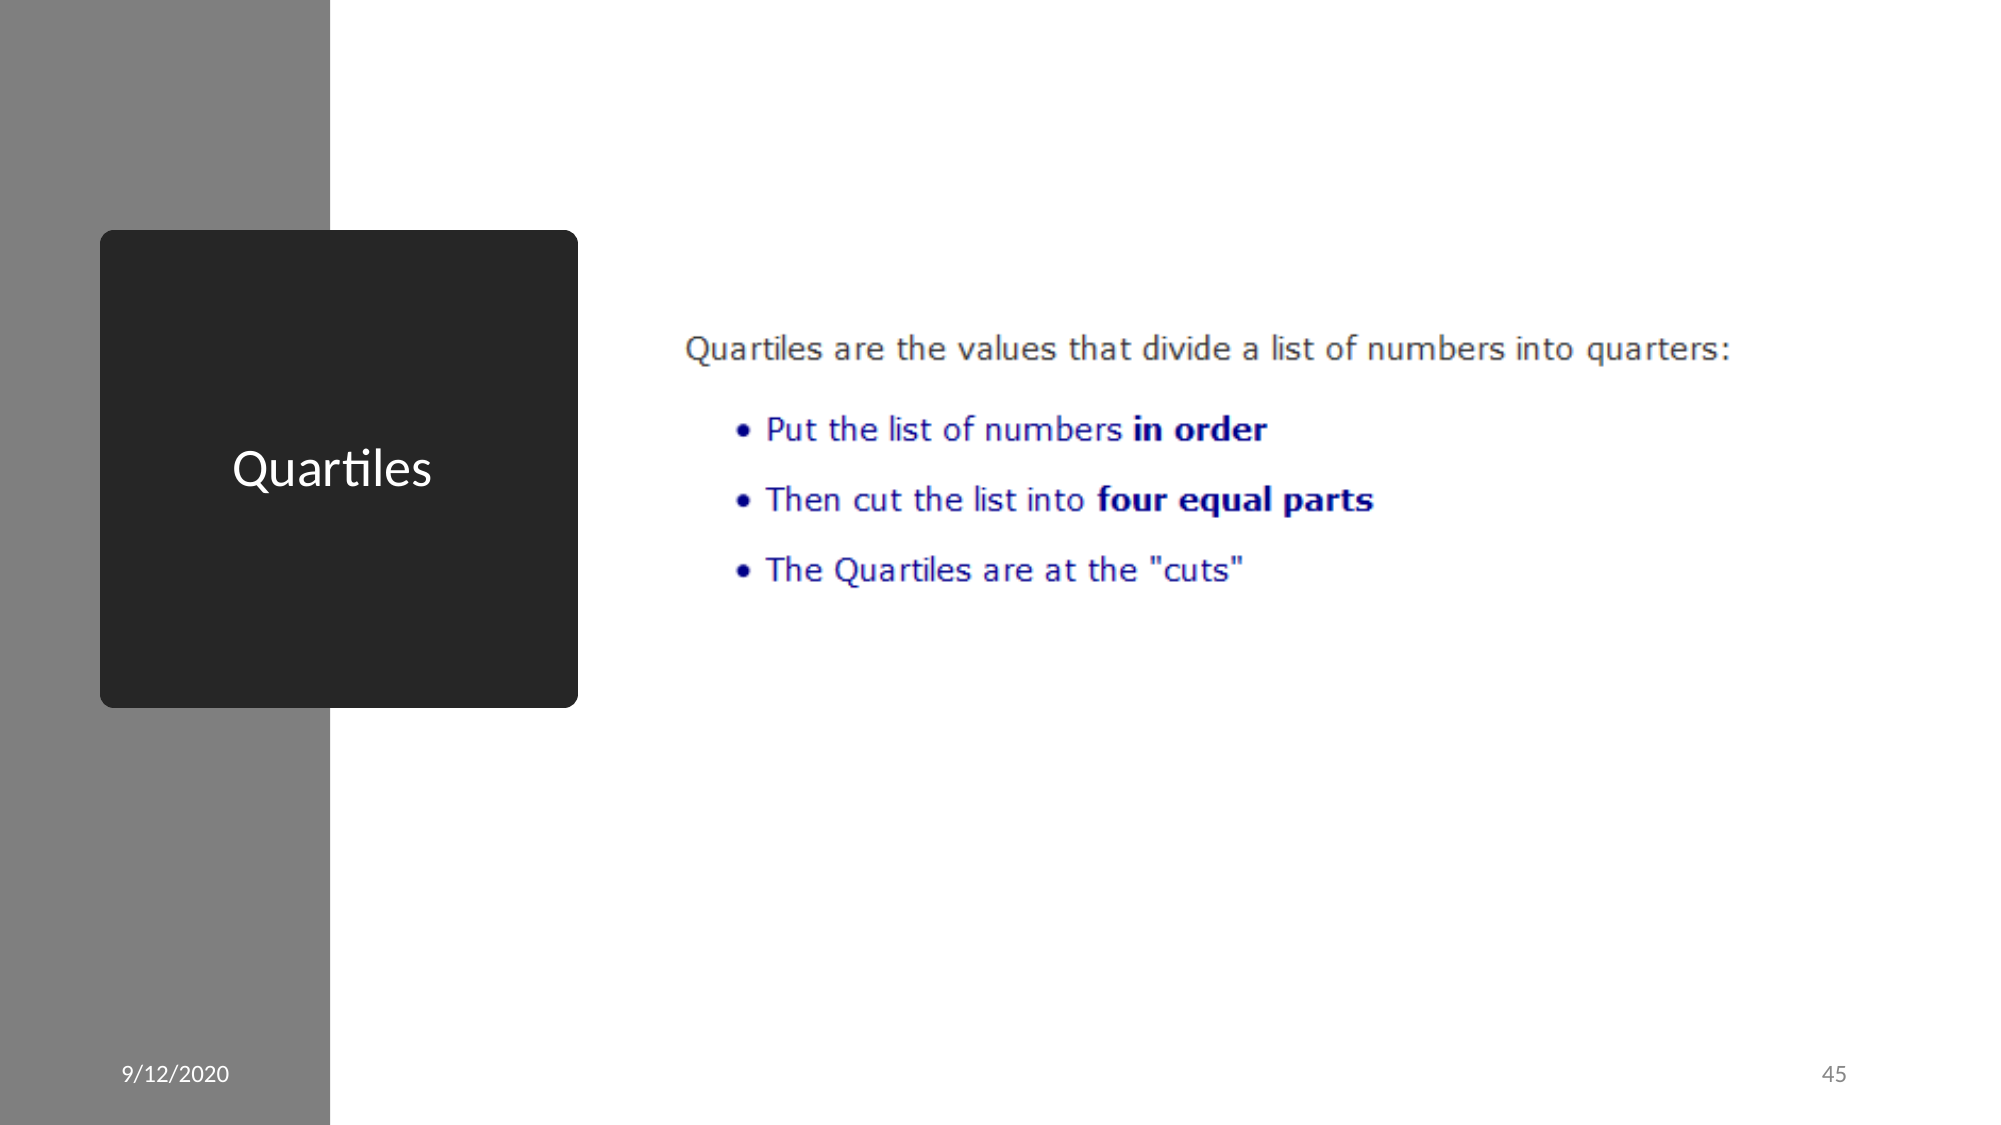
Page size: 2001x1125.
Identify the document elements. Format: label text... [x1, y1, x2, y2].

text_box [0, 0, 331, 1125]
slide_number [39, 1042, 312, 1103]
title Quartiles [113, 243, 564, 694]
picture [662, 319, 1842, 618]
slide_number 45 [1621, 1042, 1863, 1103]
